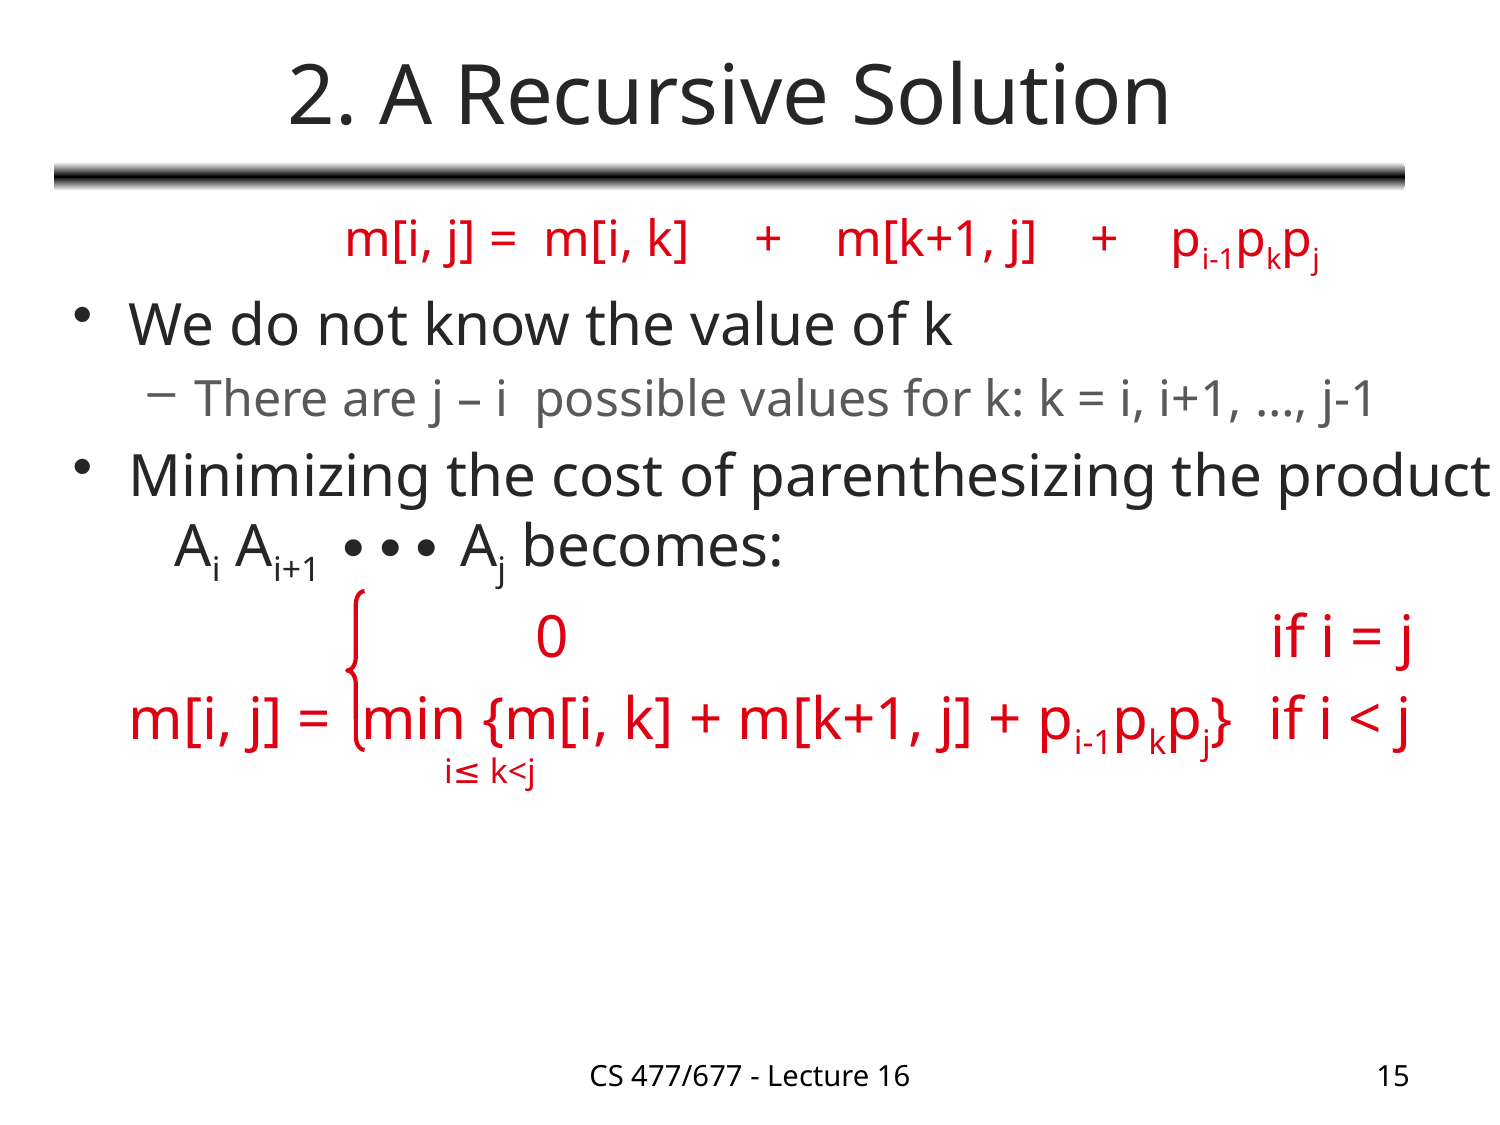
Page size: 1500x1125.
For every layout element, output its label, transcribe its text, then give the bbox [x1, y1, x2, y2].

footer CS 477/677 - Lecture 16 [512, 1049, 988, 1103]
text_box [347, 591, 365, 750]
title 2. A Recursive Solution [55, 16, 1407, 166]
slide_number 15 [1074, 1049, 1426, 1103]
list m[i, j] = m[i, k] + m[k+1, j] + pi-1pkpj We do not know the value of k There are j – i possible values for k: k = i, i+1, …, j-1 Minimizing the cost of parenthesizing the product Ai Ai+1 ∙∙∙ Aj becomes: 0 if i = j m[i, j] = min {m[i, k] + m[k+1, j] + pi-1pkpj} if i < j i≤ k<j [57, 198, 1500, 1033]
